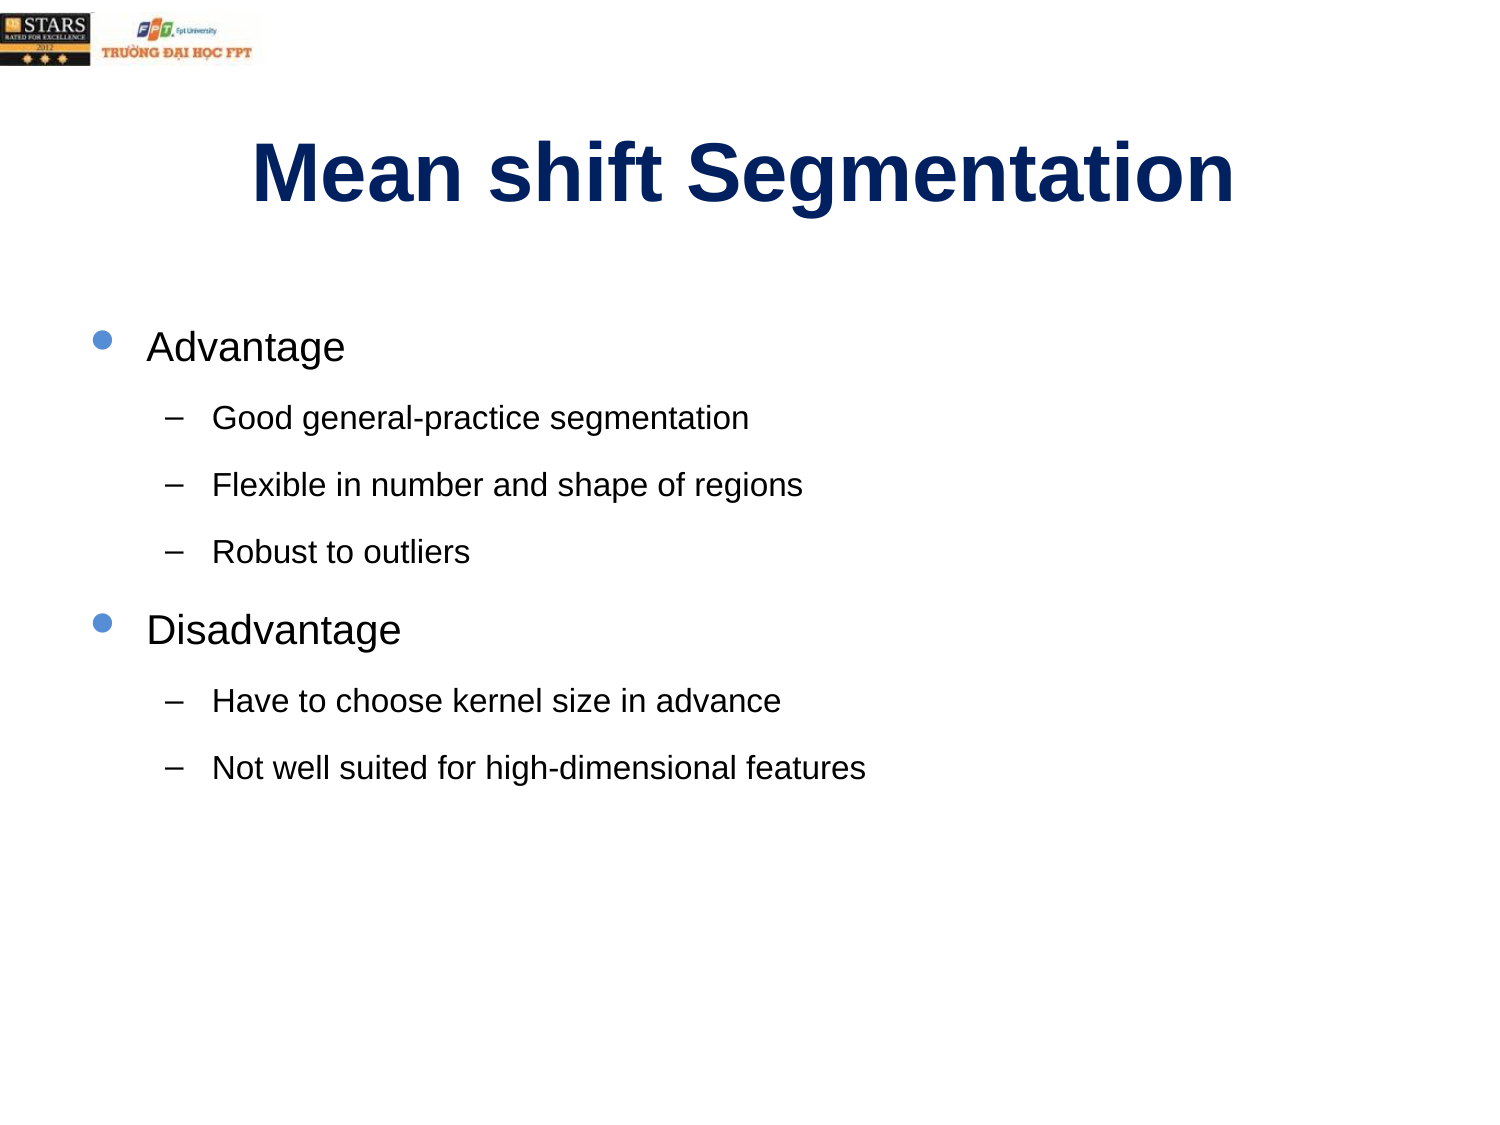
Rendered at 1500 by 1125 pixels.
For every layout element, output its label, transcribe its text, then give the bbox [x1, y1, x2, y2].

picture [0, 12, 263, 66]
title Mean shift Segmentation [80, 97, 1431, 240]
list Advantage Good general-practice segmentation Flexible in number and shape of regions Robust to outliers Disadvantage Have to choose kernel size in advance Not well suited for high-dimensional features [75, 287, 1425, 1043]
